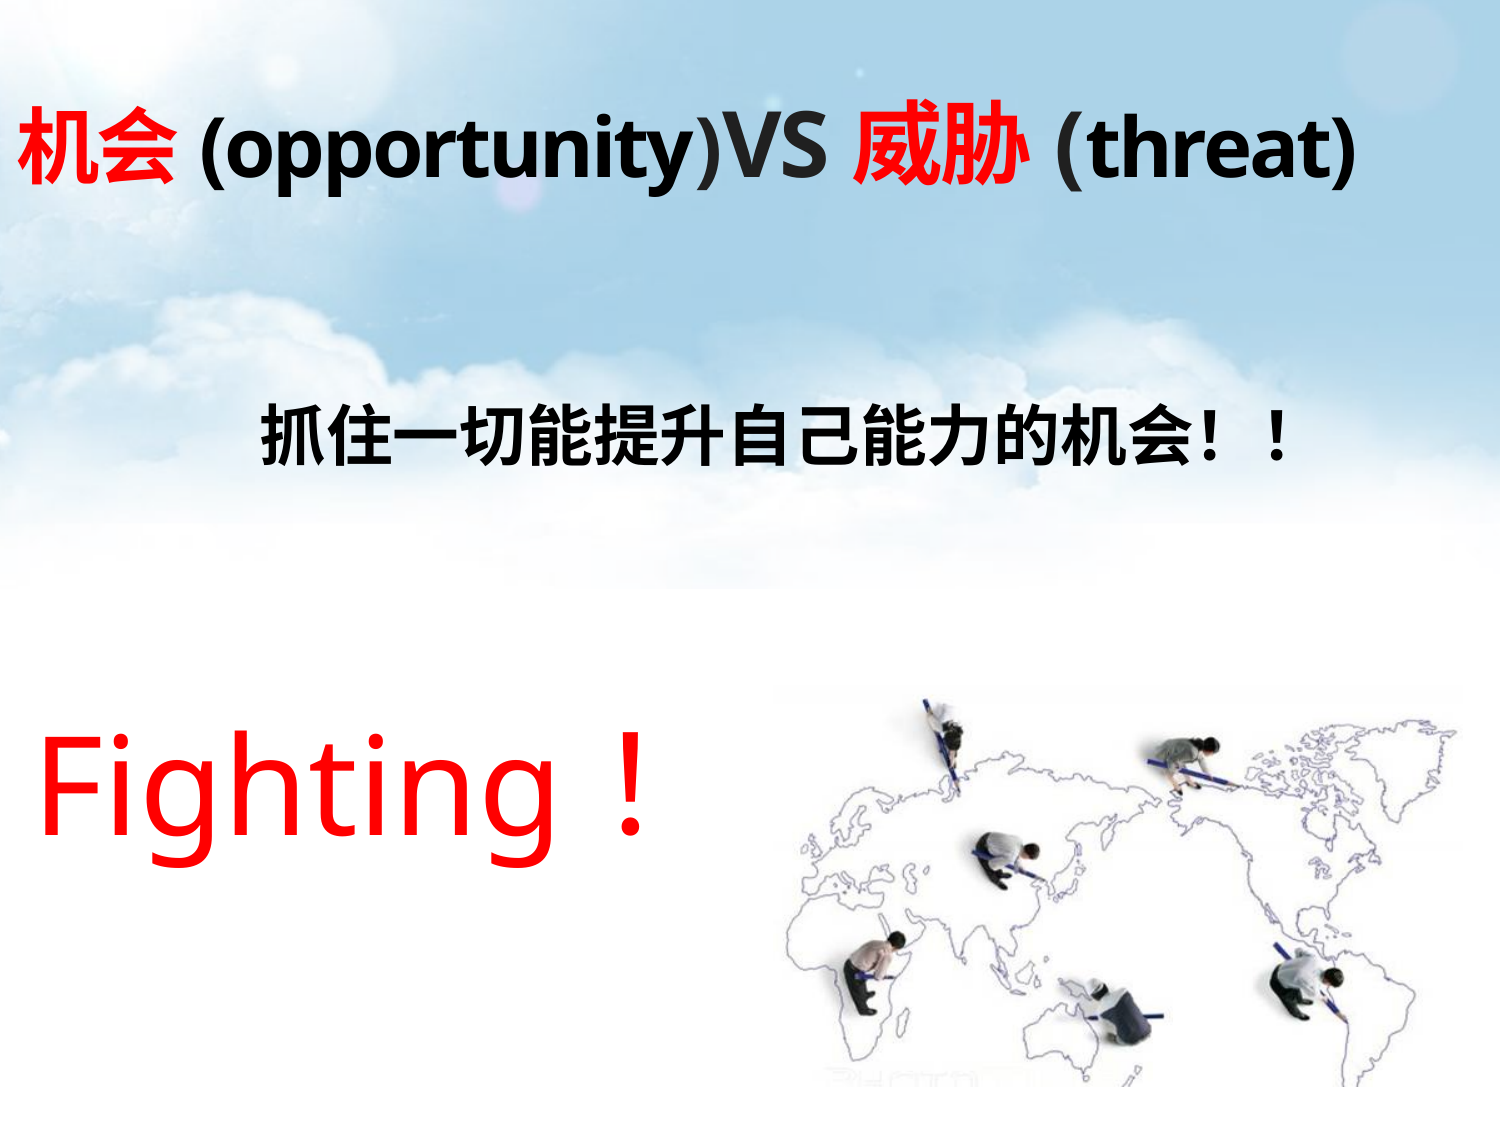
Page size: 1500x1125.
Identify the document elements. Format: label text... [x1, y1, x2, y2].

text_box Fighting！ [17, 691, 768, 871]
picture [773, 658, 1464, 1087]
picture [0, 0, 1500, 590]
